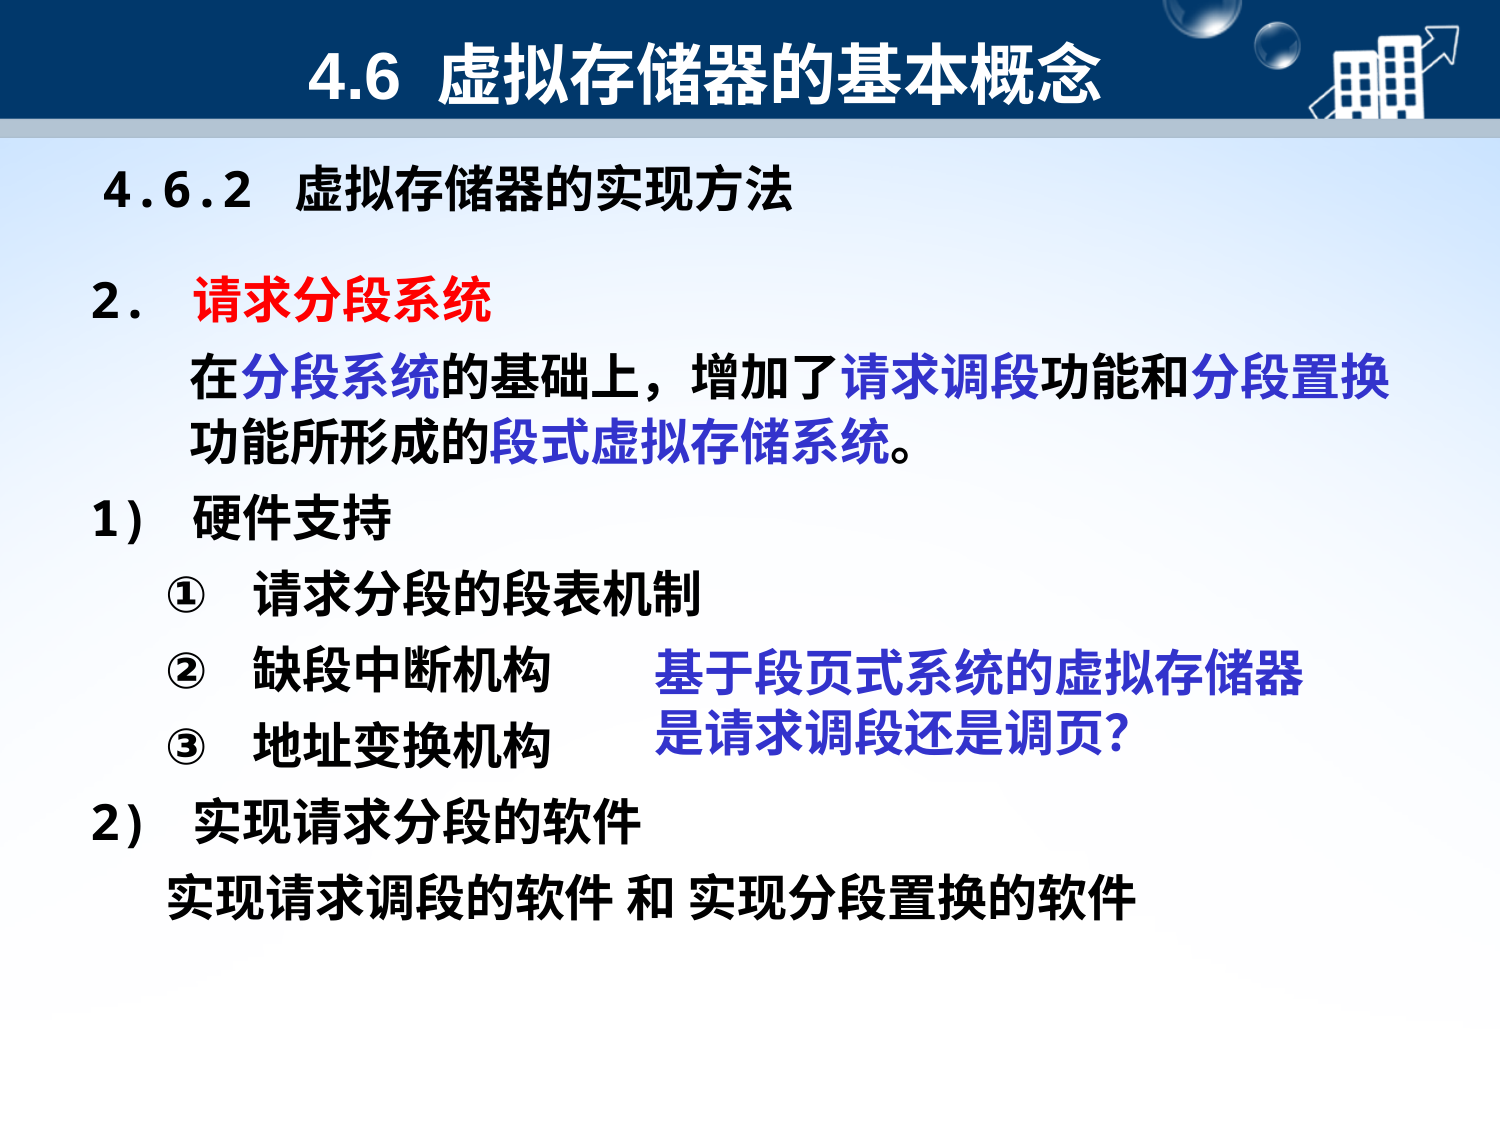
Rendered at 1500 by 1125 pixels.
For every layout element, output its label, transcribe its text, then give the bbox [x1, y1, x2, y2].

title 4.6.2 虚拟存储器的实现方法 [87, 149, 825, 225]
list 2. 请求分段系统 在分段系统的基础上，增加了请求调段功能和分段置换功能所形成的段式虚拟存储系统。 1) 硬件支持 请求分段的段表机制 缺段中断机构 地址变换机构 2) 实现请求分段的软件 实现请求调段的软件 和 实现分段置换的软件 [75, 255, 1425, 1071]
text_box 4.6 虚拟存储器的基本概念 [74, 45, 1338, 100]
picture [0, 0, 1500, 1125]
text_box 基于段页式系统的虚拟存储器 是请求调段还是调页？ [639, 633, 1320, 769]
